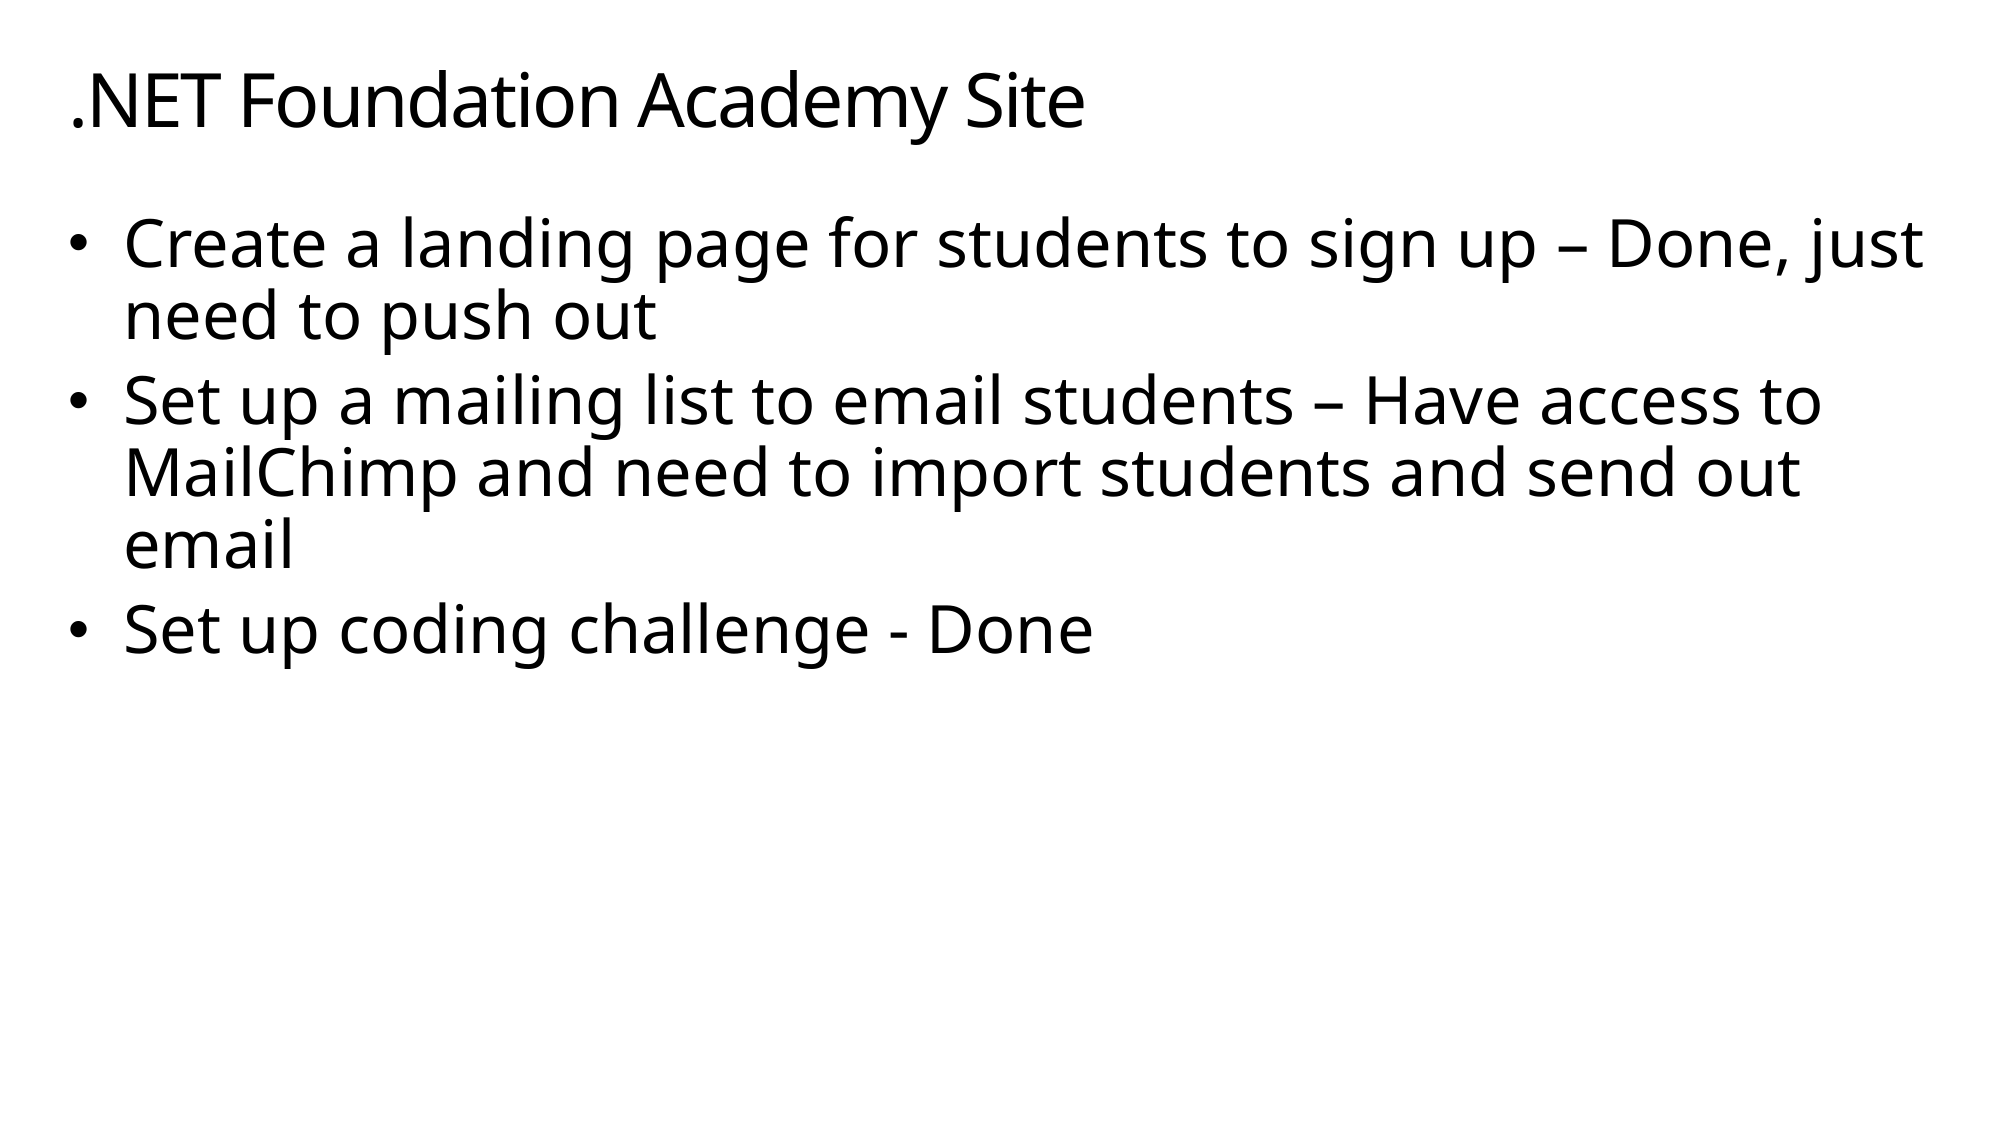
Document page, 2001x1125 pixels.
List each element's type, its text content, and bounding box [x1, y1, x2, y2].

list Create a landing page for students to sign up – Done, just need to push out Set up a mailing list to email students – Have access to MailChimp and need to import students and send out email Set up coding challenge - Done [44, 196, 1956, 1083]
title .NET Foundation Academy Site [44, 47, 1957, 196]
